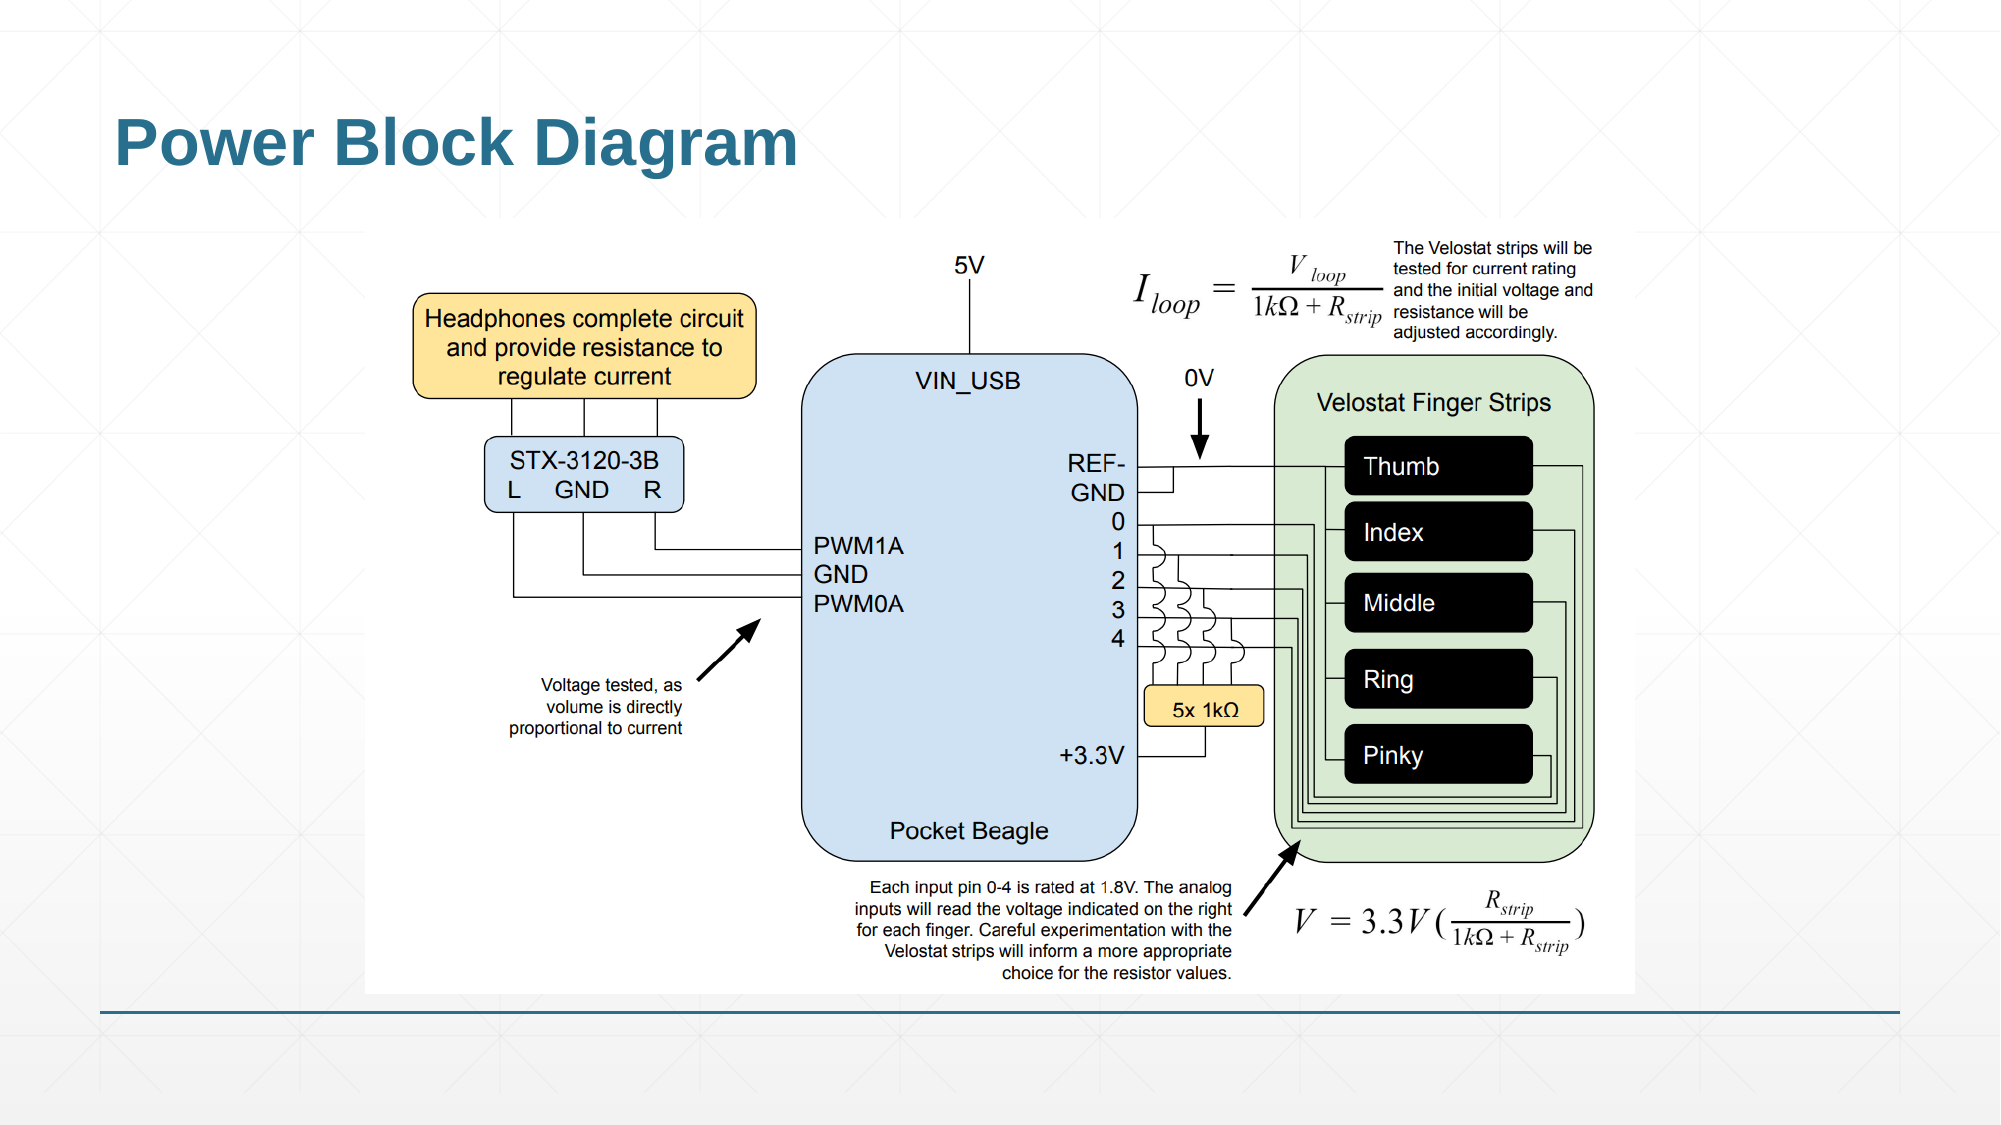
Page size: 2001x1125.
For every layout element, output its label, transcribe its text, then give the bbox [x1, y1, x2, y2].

picture [365, 218, 1635, 994]
title Power Block Diagram [99, 37, 1900, 188]
